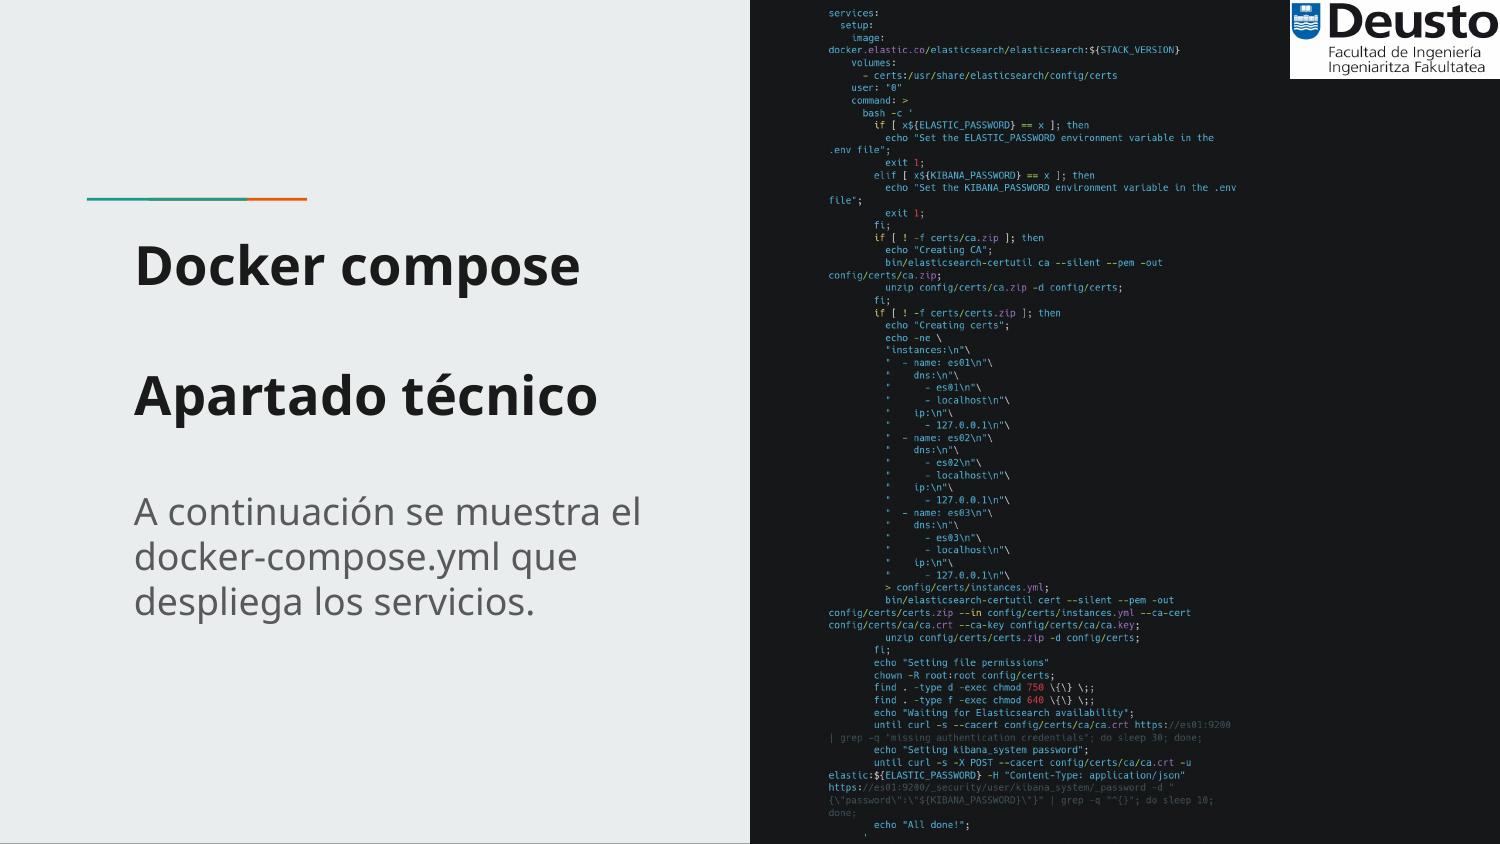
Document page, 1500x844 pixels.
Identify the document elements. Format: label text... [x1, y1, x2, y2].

title Docker compose Apartado técnico [119, 216, 662, 494]
subtitle A continuación se muestra el docker-compose.yml que despliega los servicios. [118, 472, 661, 796]
picture [1290, 0, 1500, 80]
picture [823, 0, 1243, 844]
